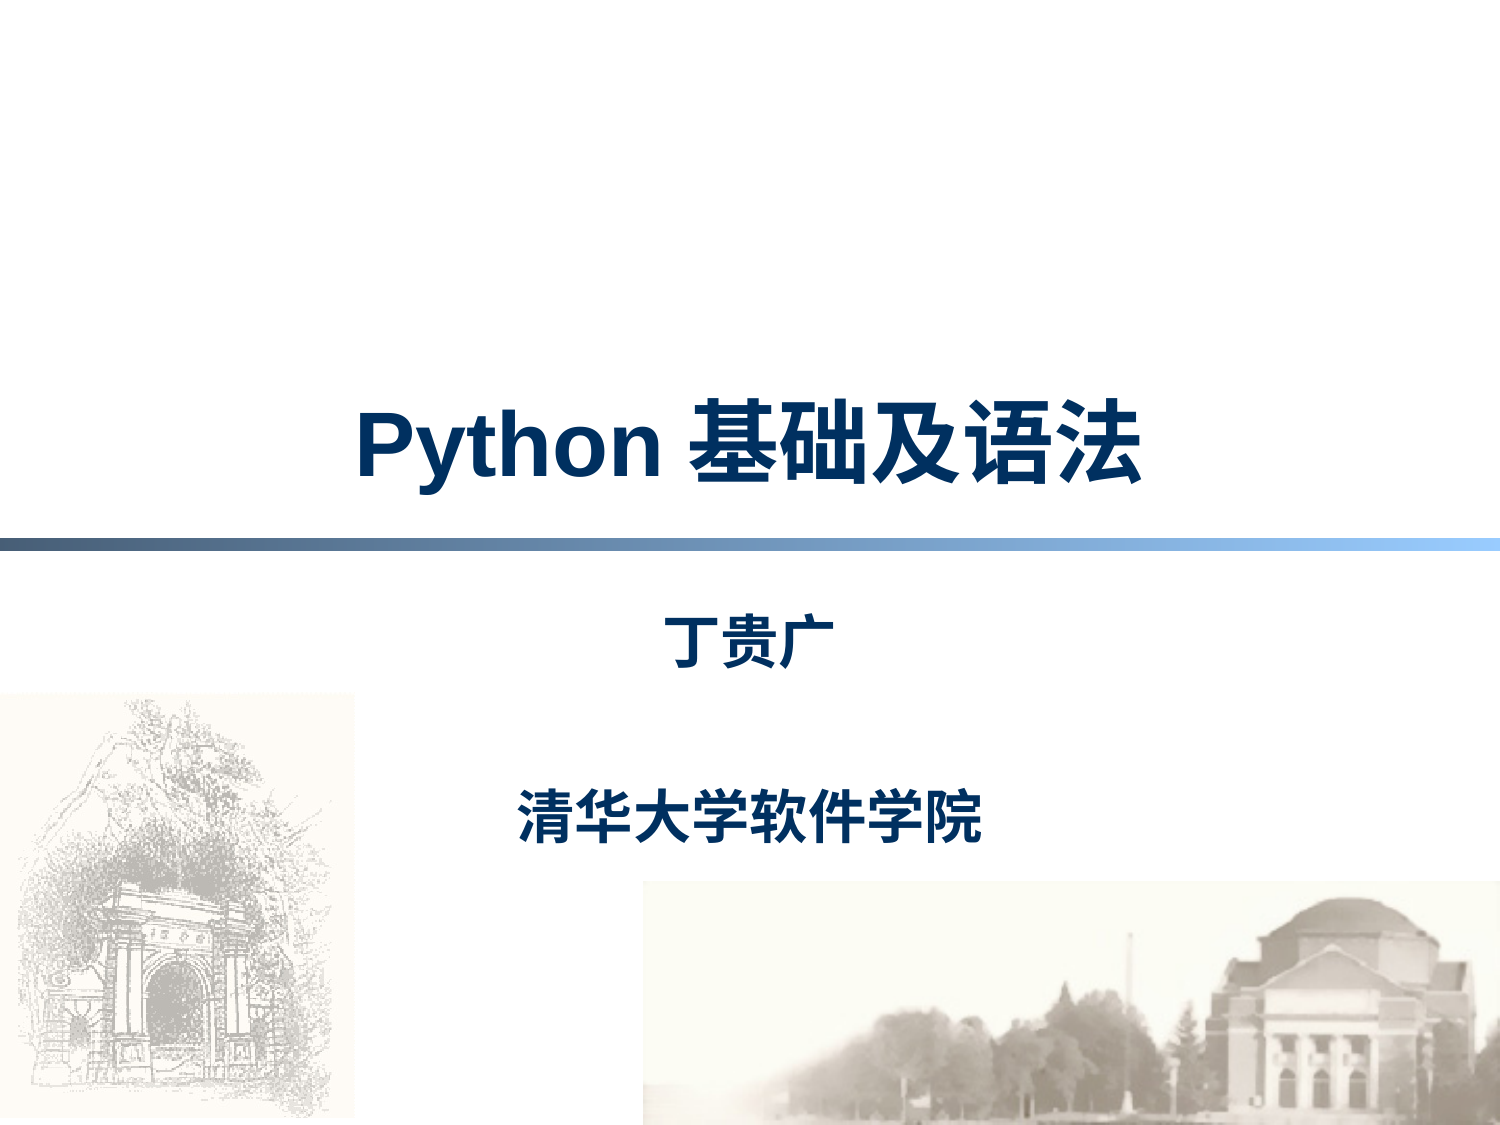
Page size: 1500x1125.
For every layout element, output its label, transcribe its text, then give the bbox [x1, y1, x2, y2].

title Python基础及语法 [111, 254, 1388, 504]
subtitle 丁贵广 清华大学软件学院 [224, 597, 1276, 867]
picture [0, 692, 355, 1118]
picture [643, 881, 1500, 1125]
